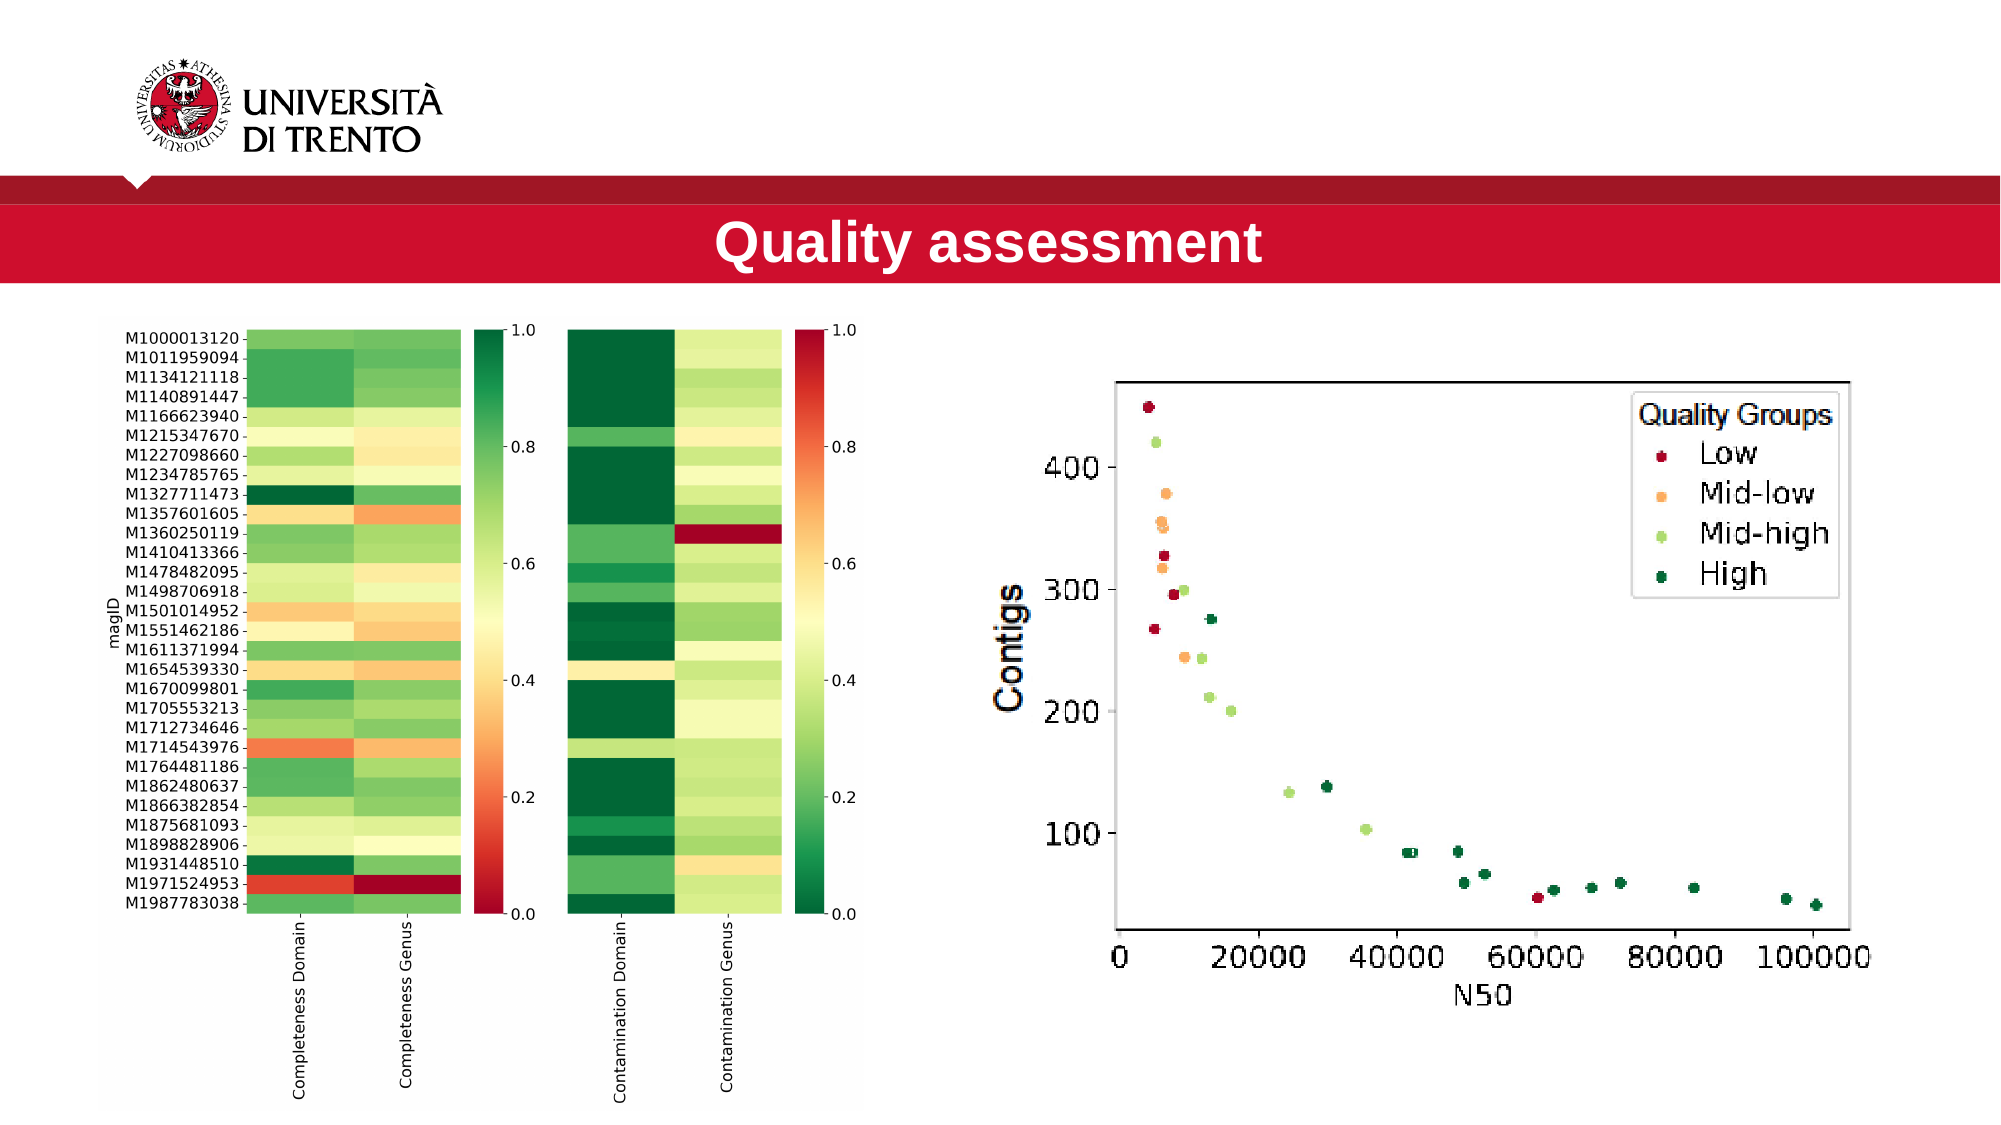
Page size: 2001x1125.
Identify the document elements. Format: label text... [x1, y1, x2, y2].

picture [0, 0, 2001, 1125]
text_box Quality assessment [118, 205, 1861, 283]
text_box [988, 367, 1885, 1025]
